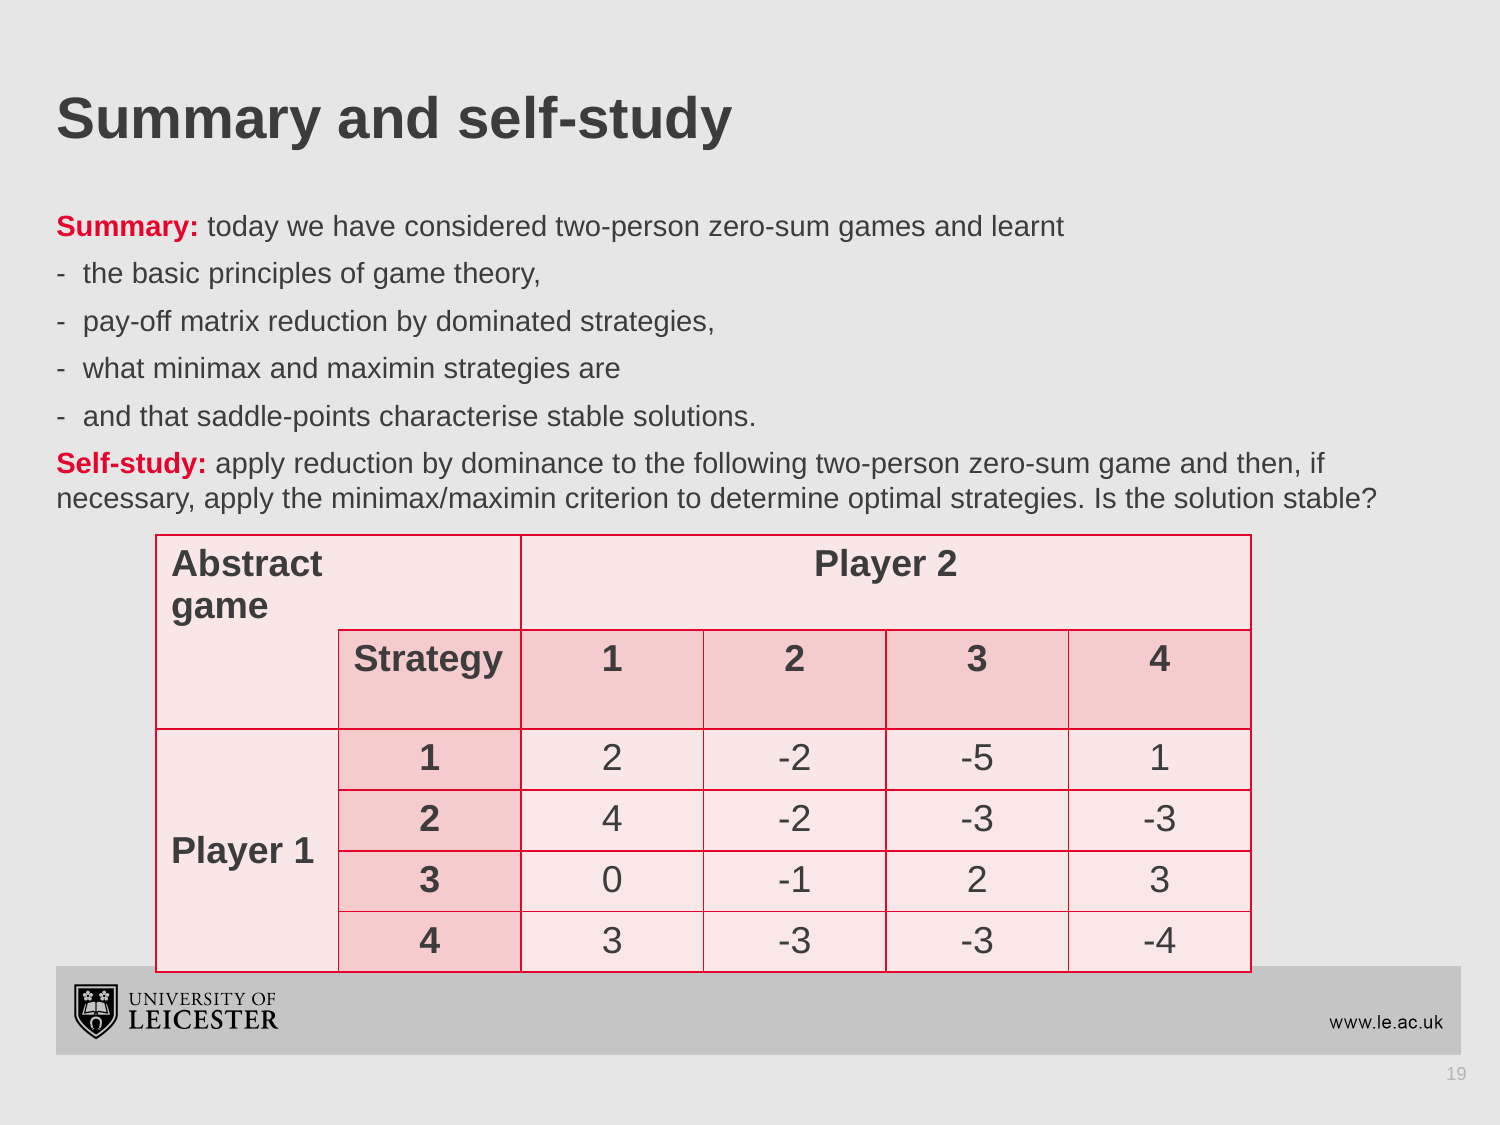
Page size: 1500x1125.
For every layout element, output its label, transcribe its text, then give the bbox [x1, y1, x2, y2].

table_header Player 2 [522, 536, 1250, 629]
table_cell -1 [704, 852, 885, 911]
table_cell 1 [339, 730, 520, 789]
table_cell 1 [522, 631, 703, 728]
table_cell 1 [1069, 730, 1250, 789]
table_cell 4 [1069, 631, 1250, 728]
table_cell 3 [1069, 852, 1250, 911]
title Summary and self-study [56, 80, 1442, 151]
table_cell 4 [522, 791, 703, 850]
table_cell -3 [887, 791, 1068, 850]
table_cell 2 [339, 791, 520, 850]
table_cell -2 [704, 791, 885, 850]
table_cell Strategy [339, 631, 520, 728]
list Summary: today we have considered two-person zero-sum games and learnt the basic principles of game theory, pay-off matrix reduction by dominated strategies, what minimax and maximin strategies are and that saddle-points characterise stable solutions. Self-study: apply reduction by dominance to the following two-person zero-sum game and then, if necessary, apply the minimax/maximin criterion to determine optimal strategies. Is the solution stable? [56, 200, 1442, 870]
table_cell 0 [522, 852, 703, 911]
table_header [339, 536, 520, 629]
table_cell -3 [887, 912, 1068, 971]
table_cell -4 [1069, 912, 1250, 971]
table_cell 3 [887, 631, 1068, 728]
table_cell -5 [887, 730, 1068, 789]
table_cell 3 [522, 912, 703, 971]
table_cell 2 [522, 730, 703, 789]
table_cell -3 [1069, 791, 1250, 850]
table_cell -2 [704, 730, 885, 789]
slide_number 19 [1144, 1042, 1482, 1103]
picture [56, 966, 1461, 1055]
table_cell 2 [704, 631, 885, 728]
table_cell -3 [704, 912, 885, 971]
table_cell 3 [339, 852, 520, 911]
table_cell Player 1 [157, 730, 338, 971]
table_header Abstract game [157, 536, 339, 728]
table_cell 4 [339, 912, 520, 971]
table_cell 2 [887, 852, 1068, 911]
